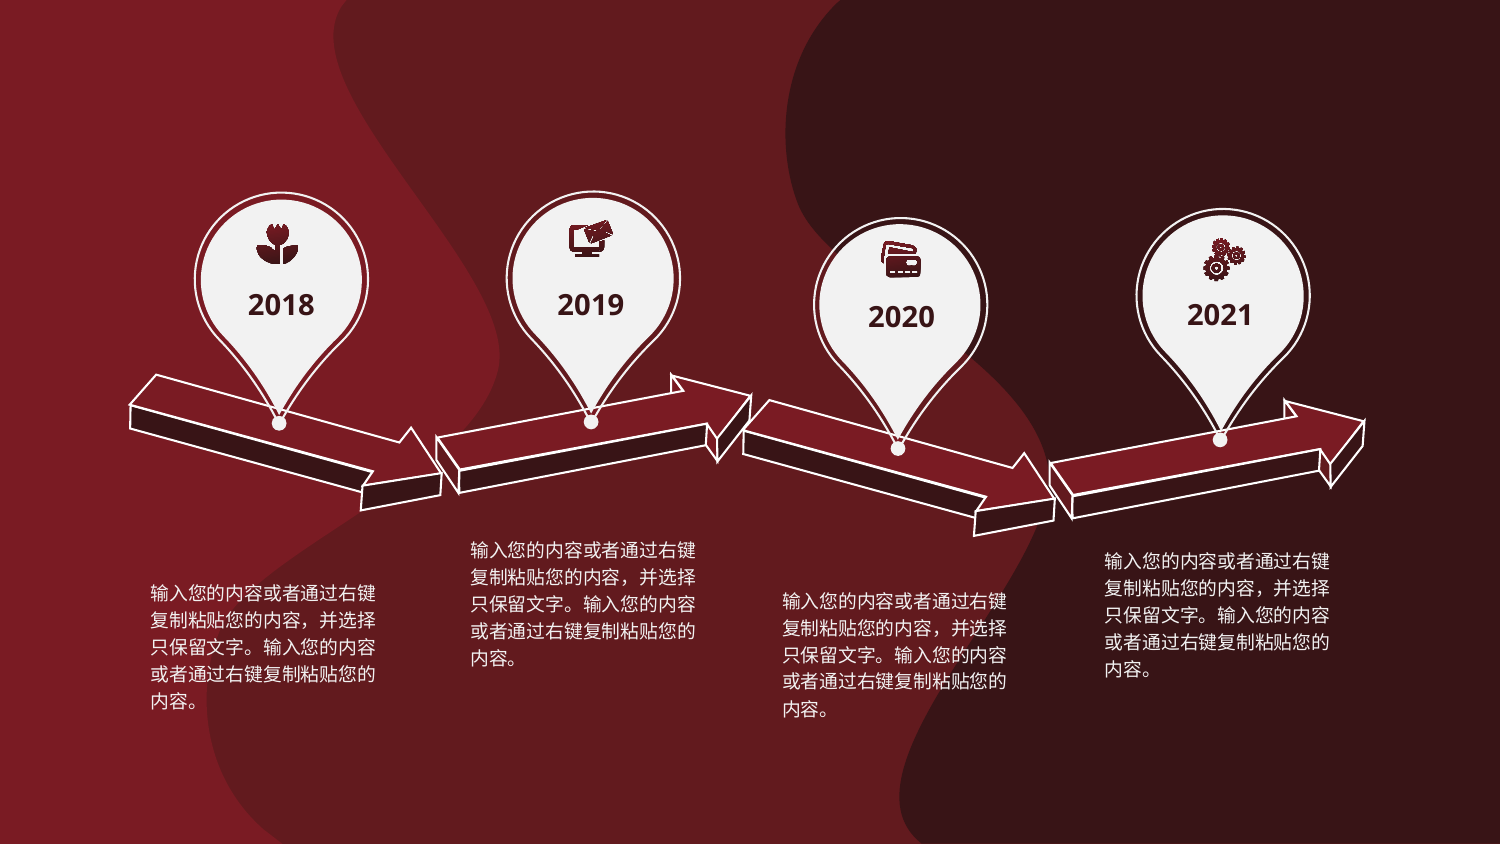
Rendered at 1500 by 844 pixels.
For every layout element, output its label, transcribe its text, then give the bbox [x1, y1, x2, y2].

text_box 输入您的内容或者通过右键复制粘贴您的内容，并选择只保留文字。输入您的内容或者通过右键复制粘贴您的内容。 [770, 579, 1034, 726]
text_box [129, 374, 442, 511]
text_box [191, 192, 371, 431]
text_box 输入您的内容或者通过右键复制粘贴您的内容，并选择只保留文字。输入您的内容或者通过右键复制粘贴您的内容。 [139, 571, 402, 718]
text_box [1130, 209, 1311, 448]
text_box 输入您的内容或者通过右键复制粘贴您的内容，并选择只保留文字。输入您的内容或者通过右键复制粘贴您的内容。 [1093, 540, 1357, 687]
text_box 输入您的内容或者通过右键复制粘贴您的内容，并选择只保留文字。输入您的内容或者通过右键复制粘贴您的内容。 [459, 528, 722, 675]
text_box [811, 218, 992, 456]
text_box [742, 400, 1055, 536]
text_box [442, 374, 752, 493]
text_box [501, 191, 681, 430]
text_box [1055, 400, 1365, 519]
